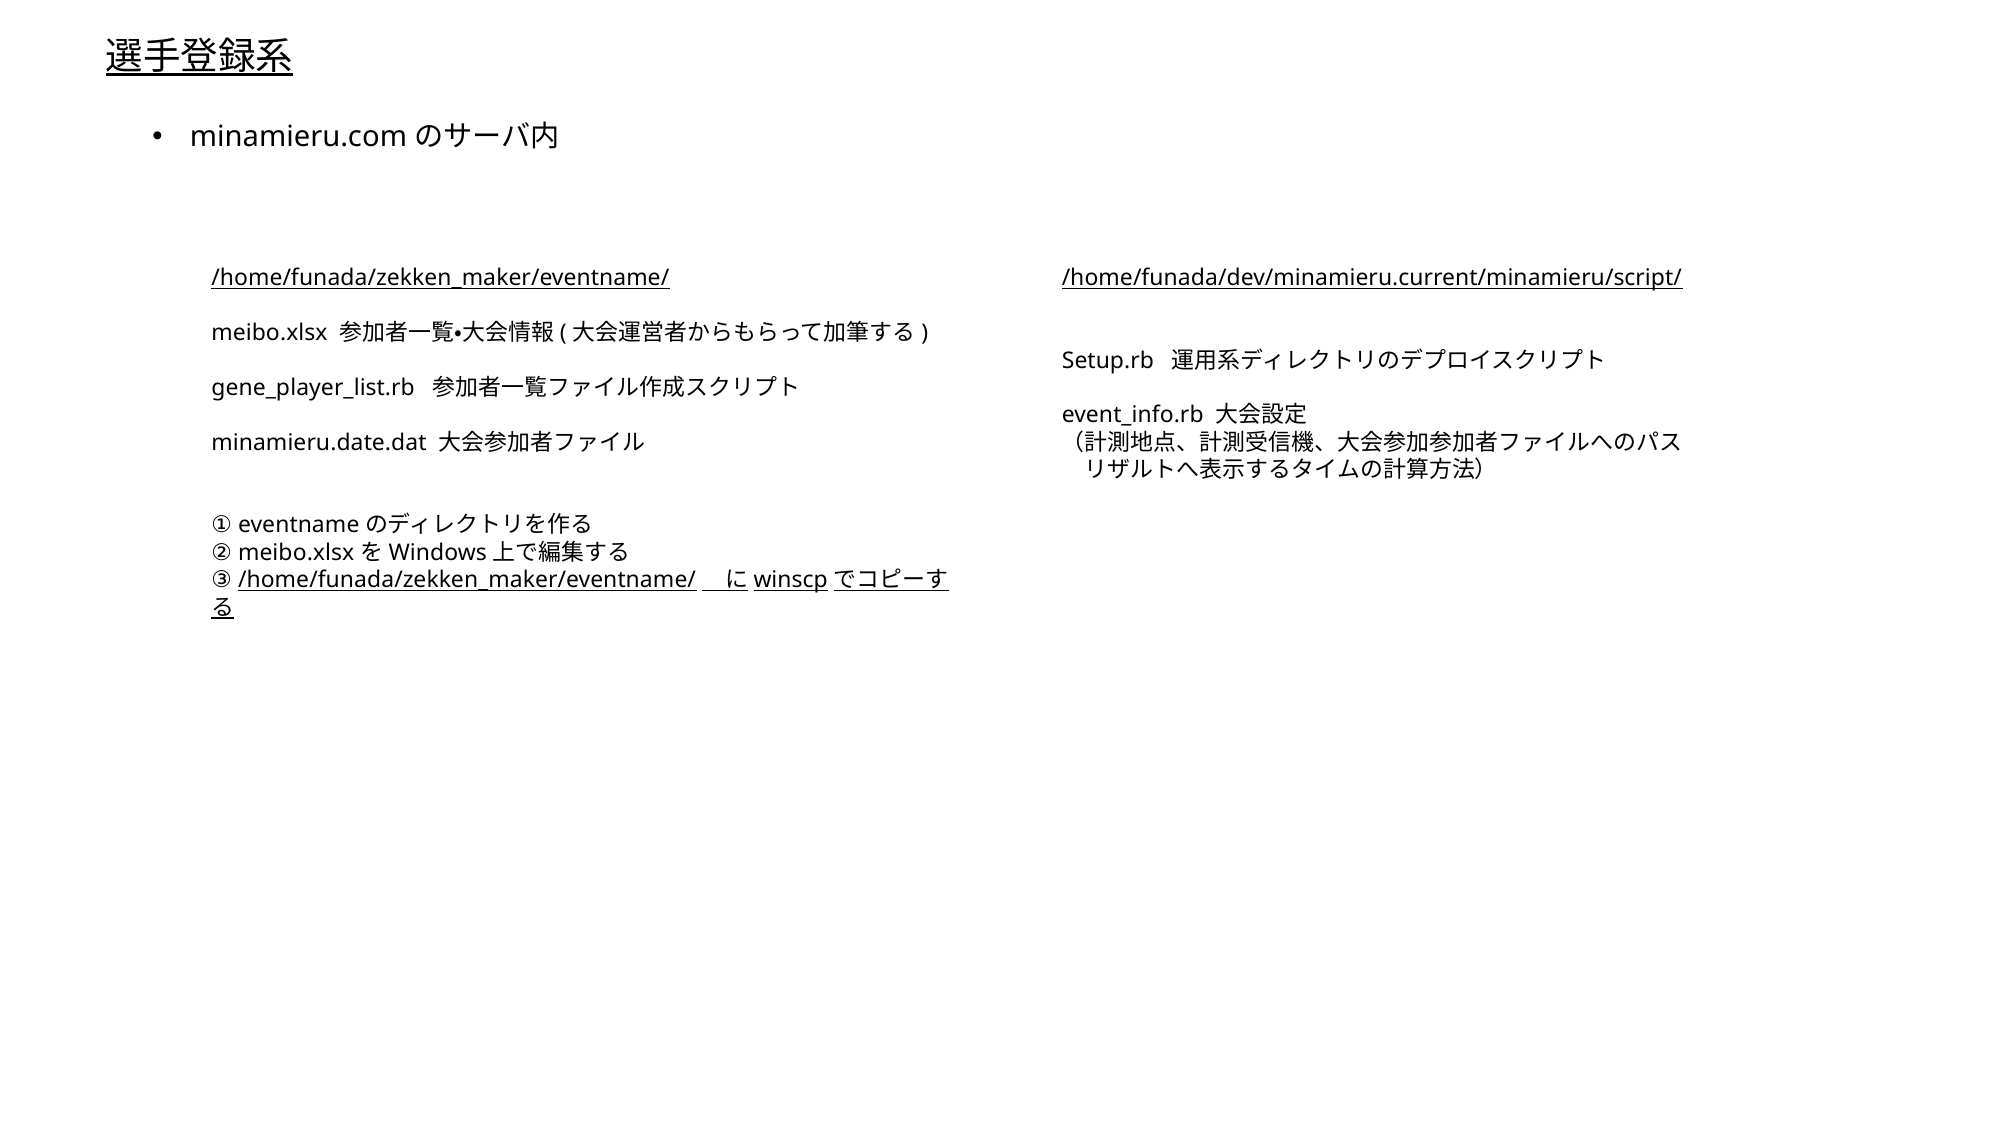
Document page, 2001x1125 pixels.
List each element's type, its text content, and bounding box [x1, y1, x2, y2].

text_box /home/funada/zekken_maker/eventname/ meibo.xlsx 参加者一覧・大会情報(大会運営者からもらって加筆する) gene_player_list.rb 参加者一覧ファイル作成スクリプト minamieru.date.dat 大会参加者ファイル ① eventnameのディレクトリを作る ② meibo.xlsxをWindows上で編集する ③ /home/funada/zekken_maker/eventname/ にwinscpでコピーする [196, 255, 977, 628]
text_box /home/funada/dev/minamieru.current/minamieru/script/ Setup.rb 運用系ディレクトリのデプロイスクリプト event_info.rb 大会設定 （計測地点、計測受信機、大会参加参加者ファイルへのパス リザルトへ表示するタイムの計算方法） [1047, 255, 1957, 518]
list minamieru.comのサーバ内 [137, 113, 1863, 197]
title 選手登録系 [90, 42, 1816, 73]
